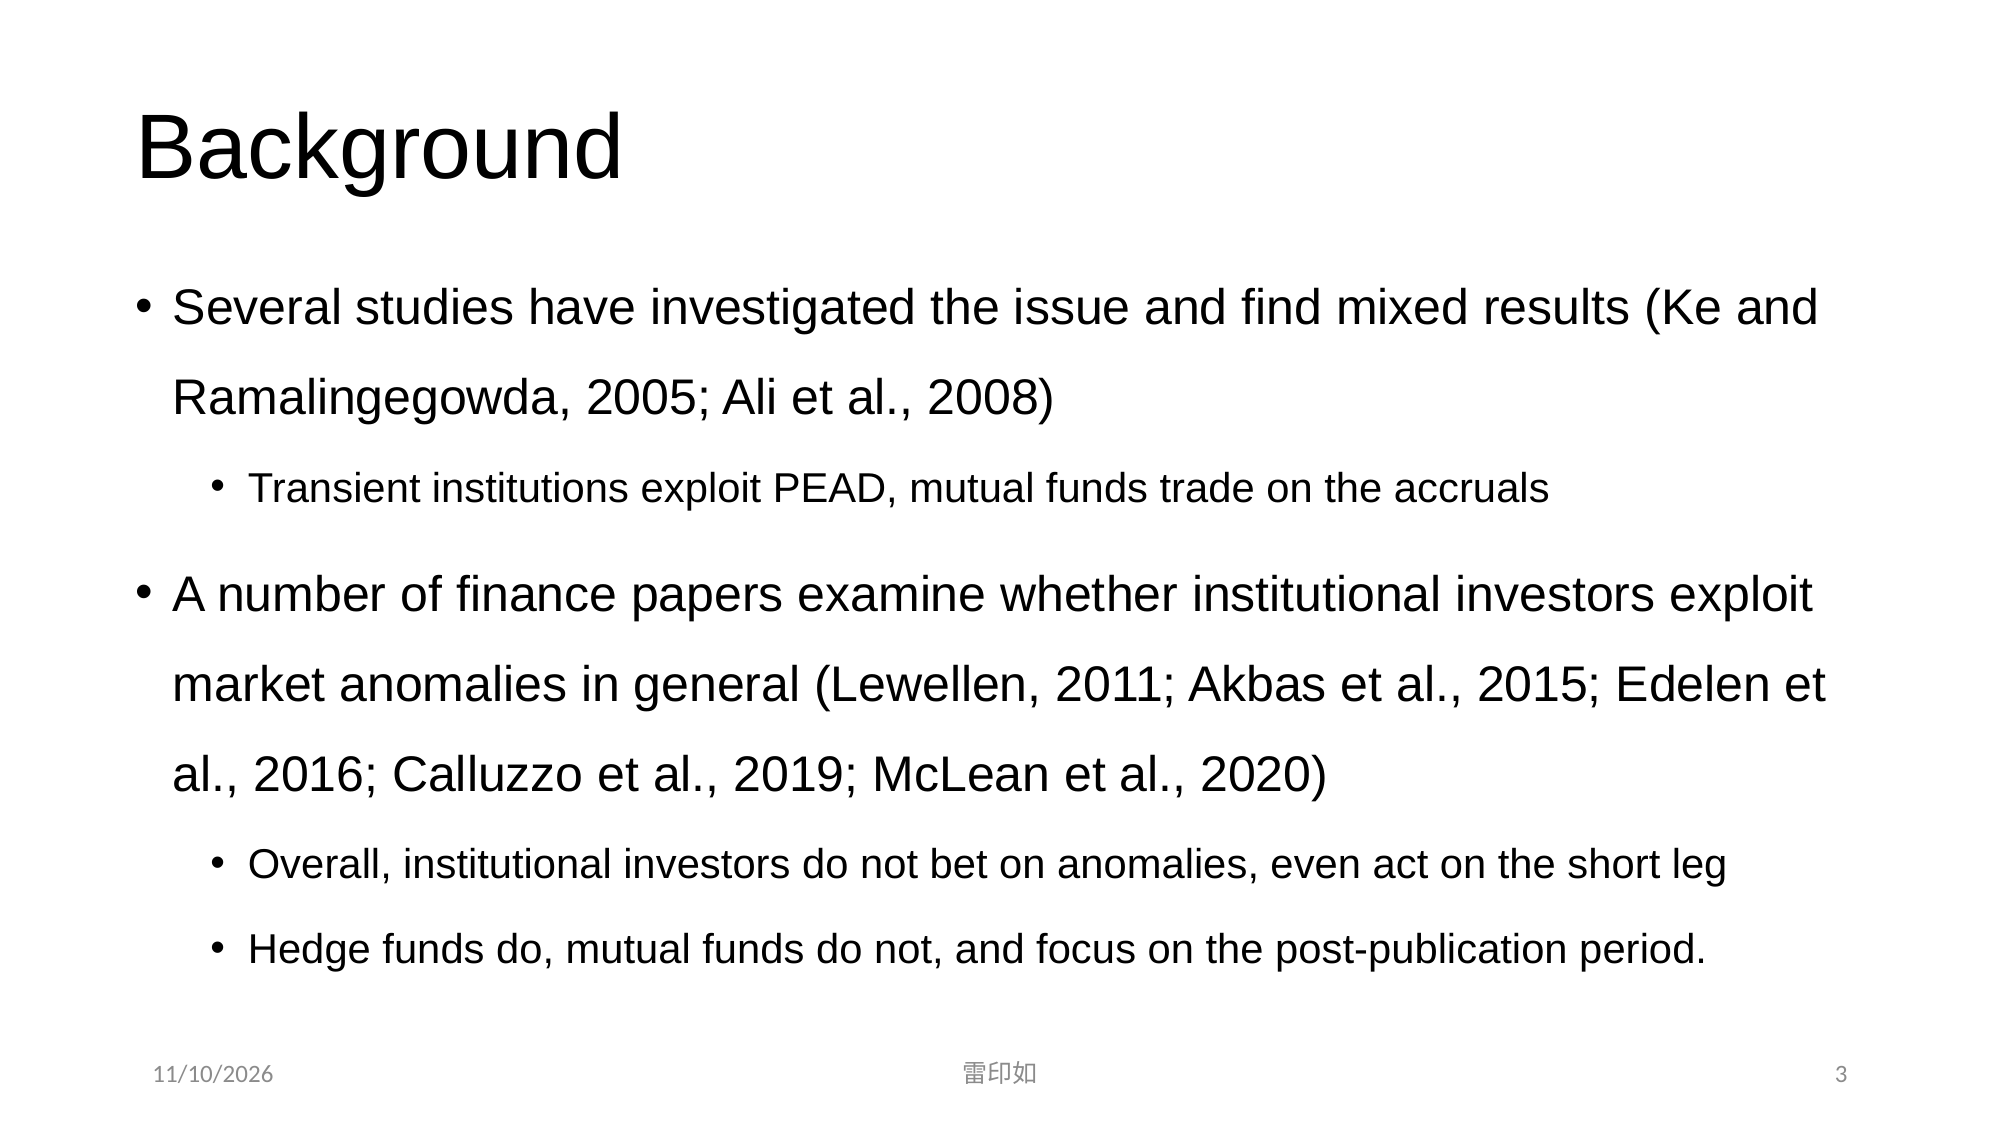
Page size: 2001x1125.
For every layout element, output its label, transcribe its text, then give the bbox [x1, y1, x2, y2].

footer 雷印如 [746, 1042, 1254, 1103]
slide_number 3 [1412, 1042, 1863, 1103]
list Several studies have investigated the issue and find mixed results (Ke and Ramalingegowda, 2005; Ali et al., 2008) Transient institutions exploit PEAD, mutual funds trade on the accruals A number of finance papers examine whether institutional investors exploit market anomalies in general (Lewellen, 2011; Akbas et al., 2015; Edelen et al., 2016; Calluzzo et al., 2019; McLean et al., 2020) Overall, institutional investors do not bet on anomalies, even act on the short leg Hedge funds do, mutual funds do not, and focus on the post-publication period. [120, 237, 1878, 1063]
title Background [120, 39, 1863, 237]
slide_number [137, 1042, 588, 1103]
